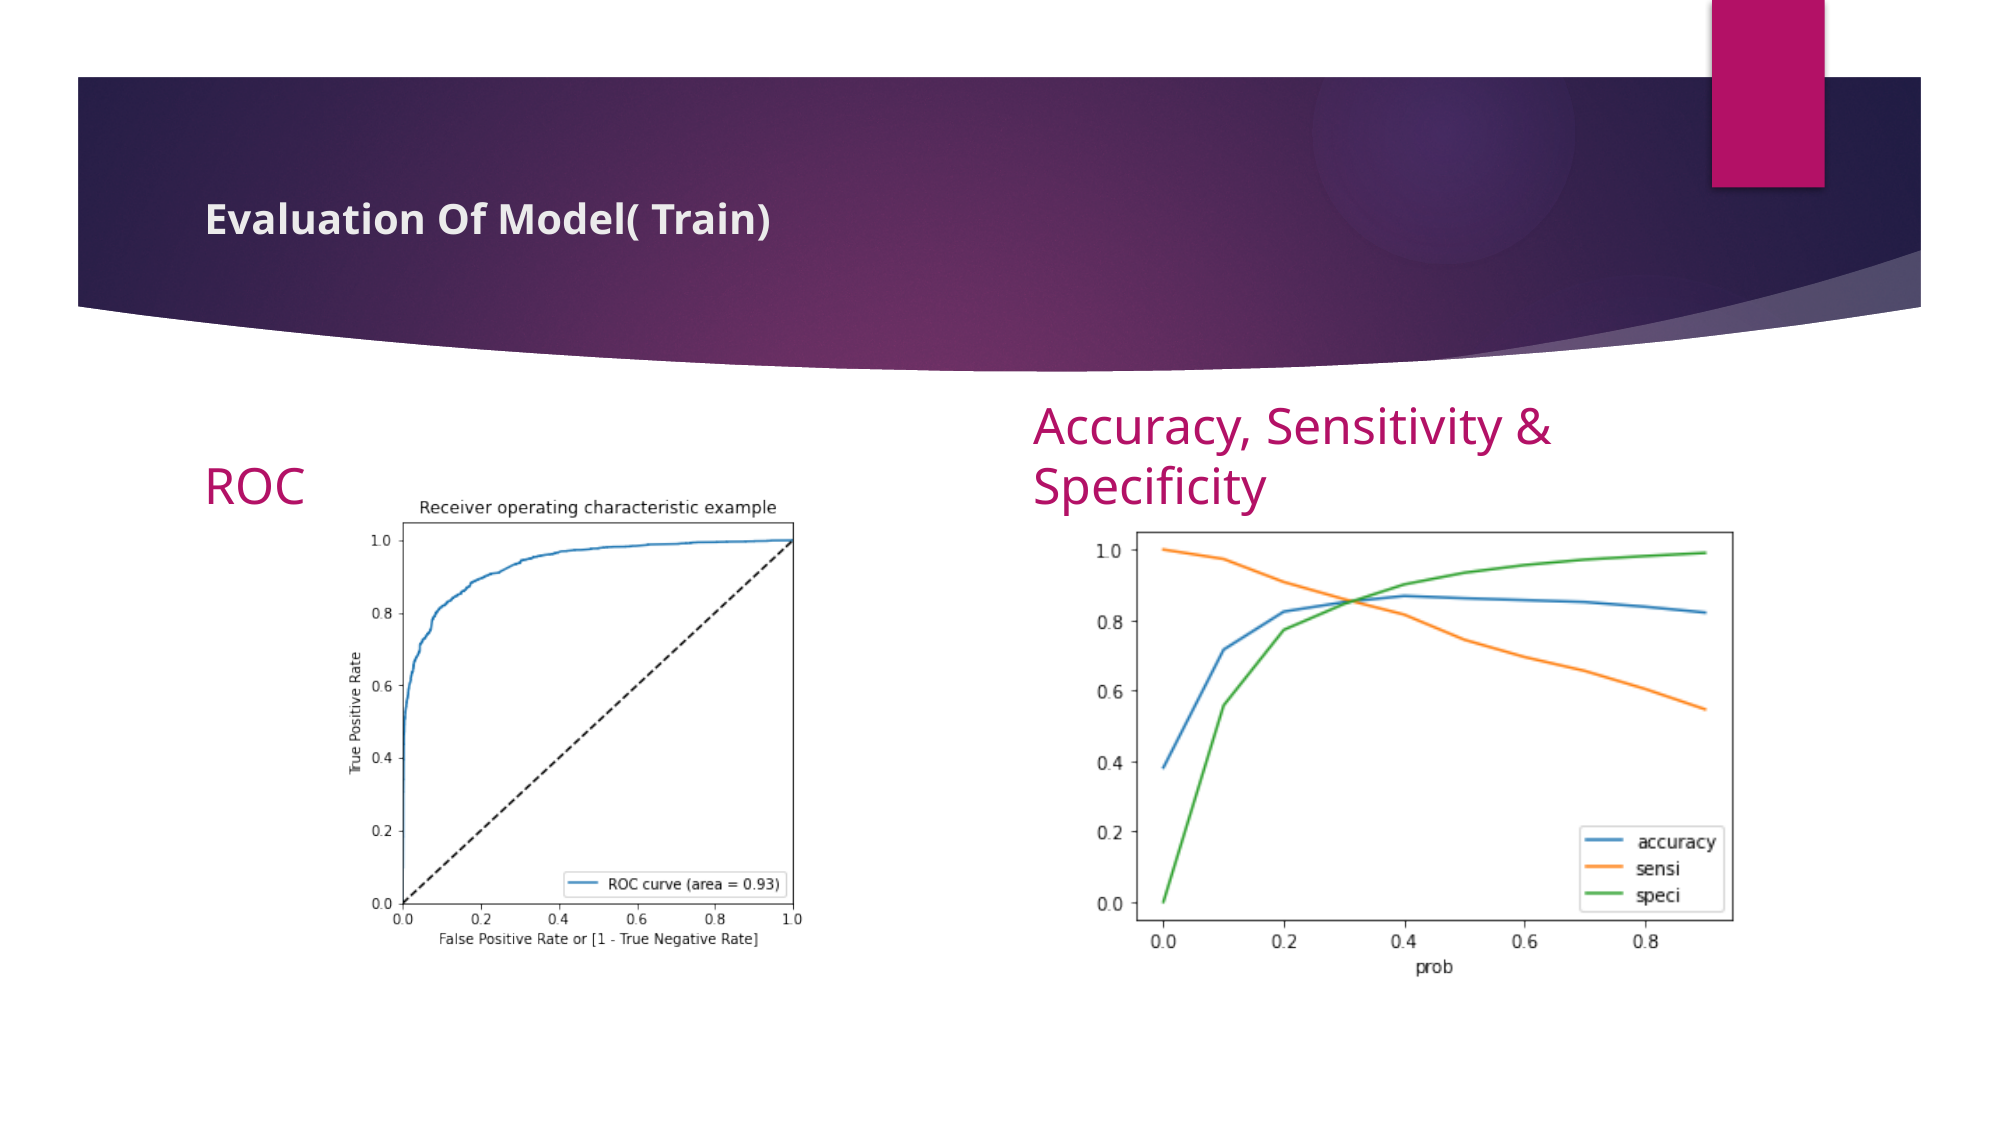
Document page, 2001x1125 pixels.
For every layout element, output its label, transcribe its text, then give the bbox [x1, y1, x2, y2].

title Evaluation Of Model( Train) [189, 159, 1627, 276]
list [340, 490, 815, 957]
list ROC [189, 427, 981, 522]
list Accuracy, Sensitivity & Specificity [1018, 427, 1810, 522]
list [1083, 521, 1746, 988]
